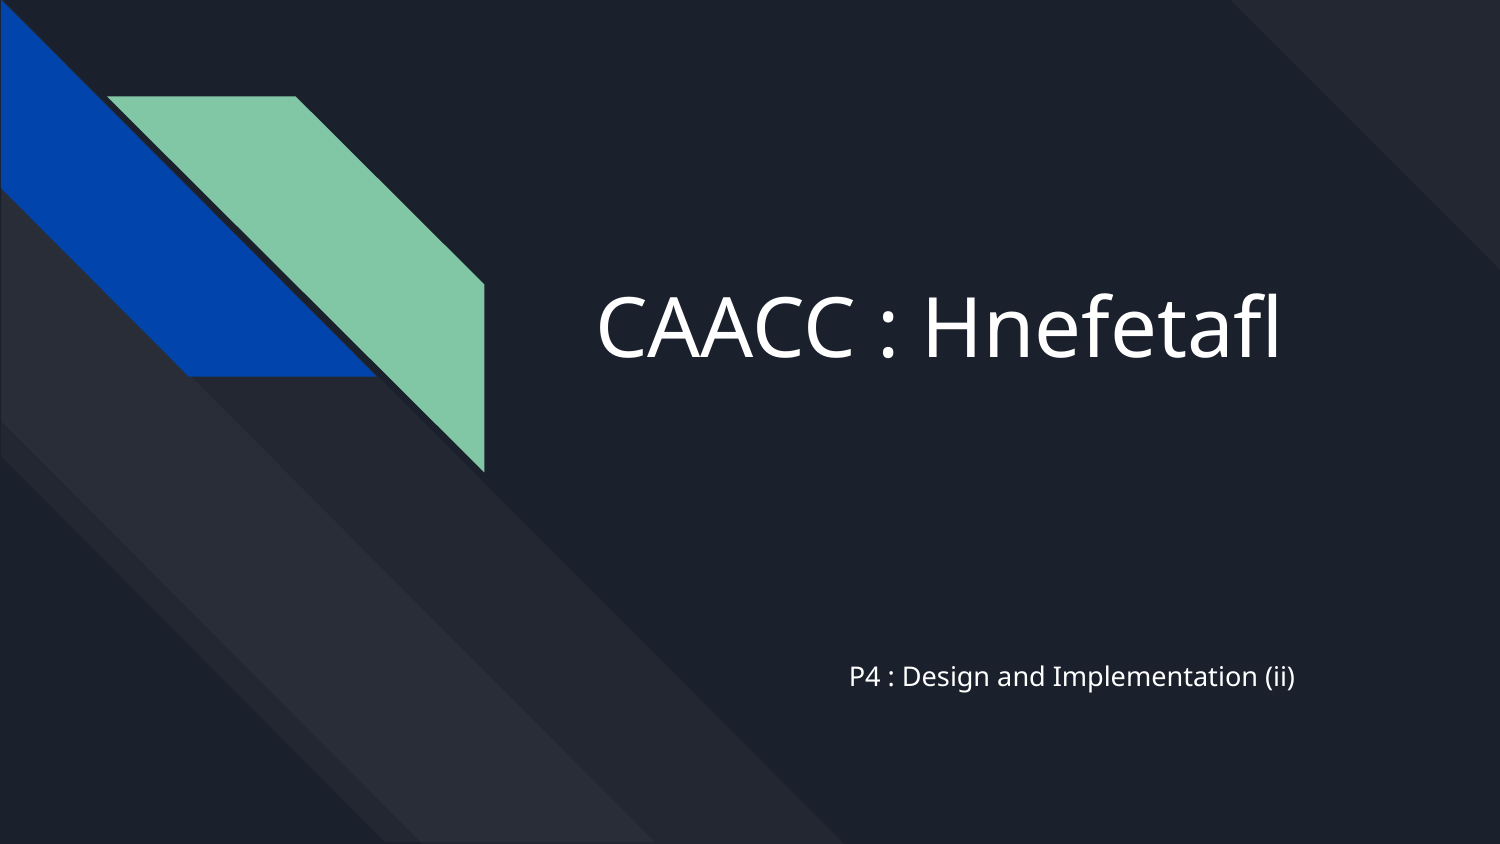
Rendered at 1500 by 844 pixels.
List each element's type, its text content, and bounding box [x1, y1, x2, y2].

subtitle P4 : Design and Implementation (ii) [833, 643, 1404, 727]
title CAACC : Hnefetafl [580, 258, 1404, 518]
